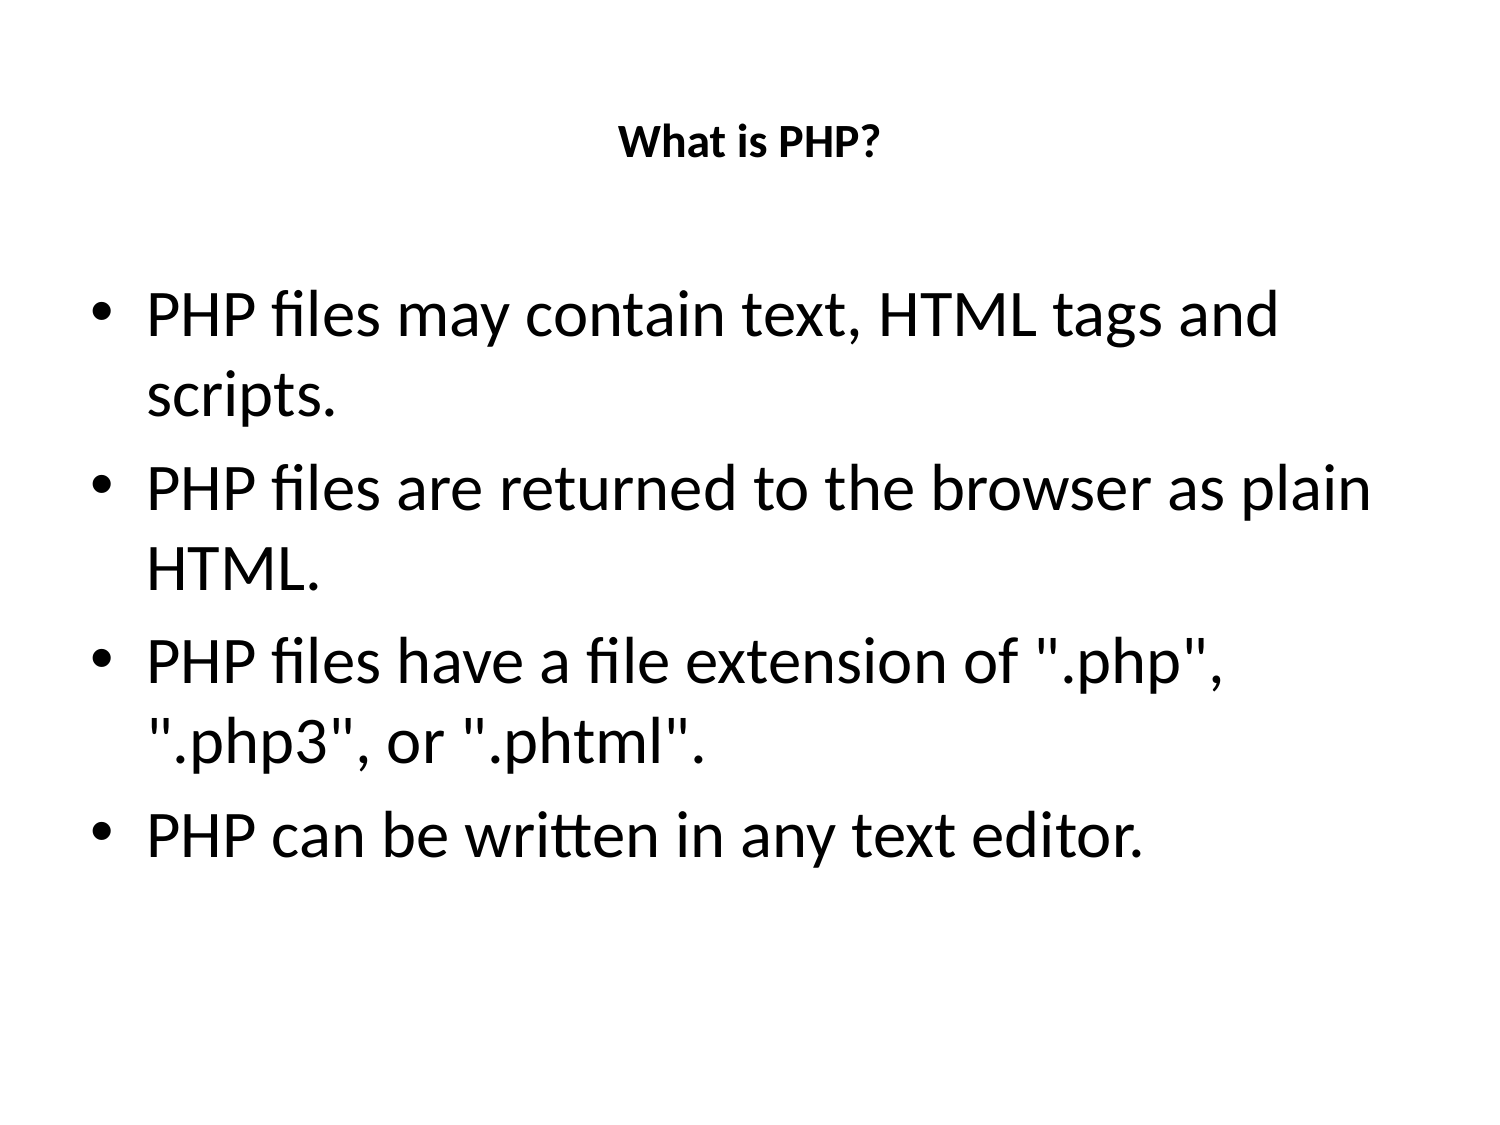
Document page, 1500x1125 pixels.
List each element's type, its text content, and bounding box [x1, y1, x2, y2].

title What is PHP? [75, 45, 1425, 233]
list PHP files may contain text, HTML tags and scripts. PHP files are returned to the browser as plain HTML. PHP files have a file extension of ".php", ".php3", or ".phtml". PHP can be written in any text editor. [75, 262, 1425, 1005]
